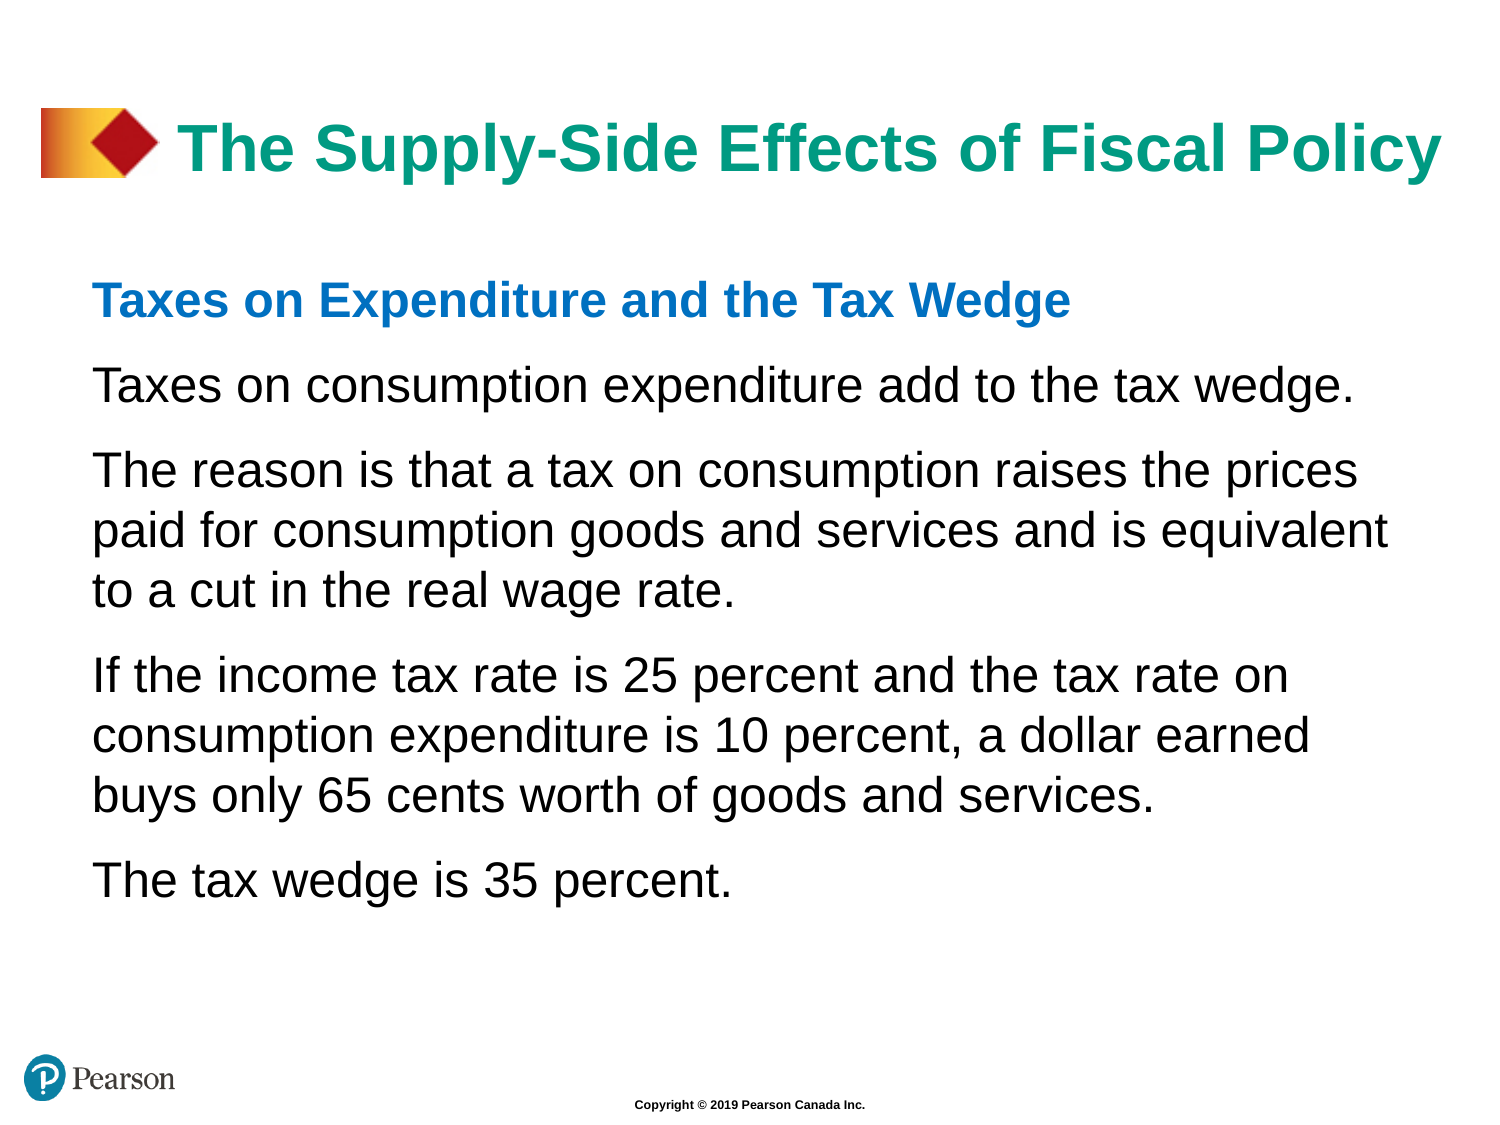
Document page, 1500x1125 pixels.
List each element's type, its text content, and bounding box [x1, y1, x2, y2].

picture [41, 108, 160, 178]
picture [33, 1064, 58, 1089]
list Taxes on Expenditure and the Tax Wedge Taxes on consumption expenditure add to the tax wedge. The reason is that a tax on consumption raises the prices paid for consumption goods and services and is equivalent to a cut in the real wage rate. If the income tax rate is 25 percent and the tax rate on consumption expenditure is 10 percent, a dollar earned buys only 65 cents worth of goods and services. The tax wedge is 35 percent. [59, 259, 1410, 1003]
title The Supply-Side Effects of Fiscal Policy [162, 17, 1475, 273]
picture [24, 1054, 41, 1072]
picture [24, 1087, 34, 1101]
picture [50, 1054, 175, 1101]
